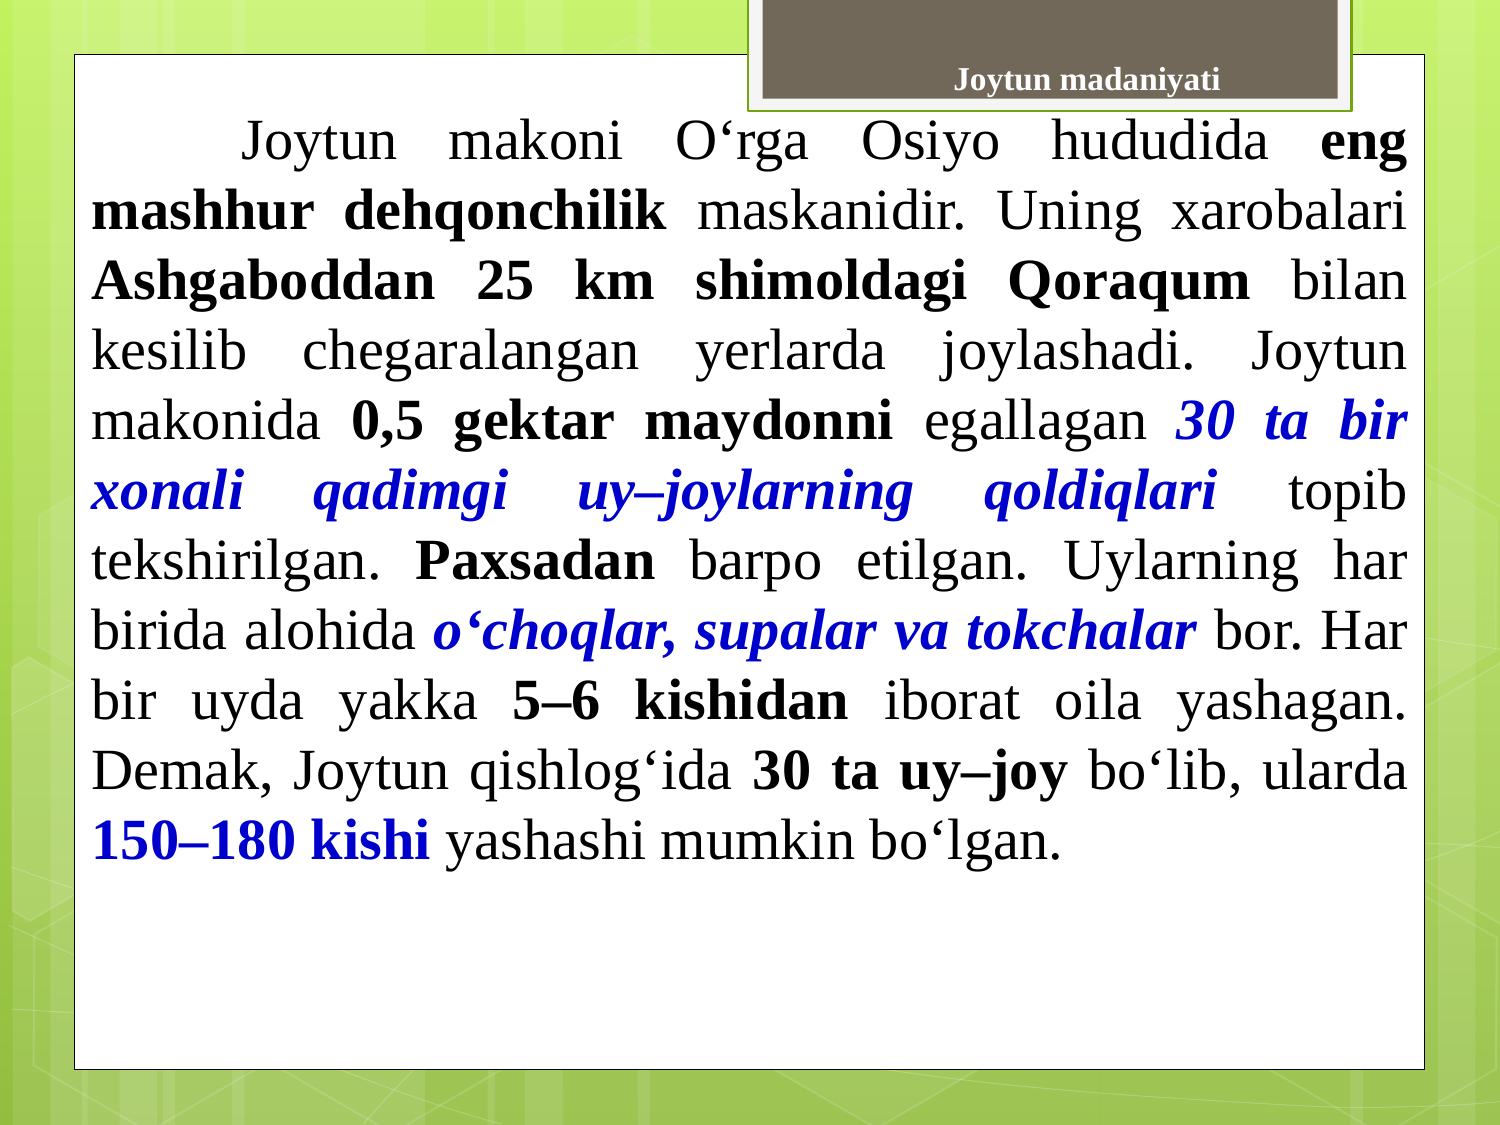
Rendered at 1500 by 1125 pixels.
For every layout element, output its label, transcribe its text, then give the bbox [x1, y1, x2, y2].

list Joytun madaniyati Joytun makoni O‘rga Osiyo hududida eng mashhur dehqonchilik maskanidir. Uning xarobalari Ashgaboddan 25 km shimoldagi Qoraqum bilan kesilib chegaralangan yerlarda joylashadi. Joytun makonida 0,5 gektar maydonni egallagan 30 ta bir xonali qadimgi uy–joylarning qoldiqlari topib tekshirilgan. Paxsadan barpo etilgan. Uylarning har birida alohida o‘choqlar, supalar va tokchalar bor. Har bir uyda yakka 5–6 kishidan iborat oila yashagan. Demak, Joytun qishlog‘ida 30 ta uy–joy bo‘lib, ularda 150–180 kishi yashashi mumkin bo‘lgan. [76, 30, 1424, 1071]
